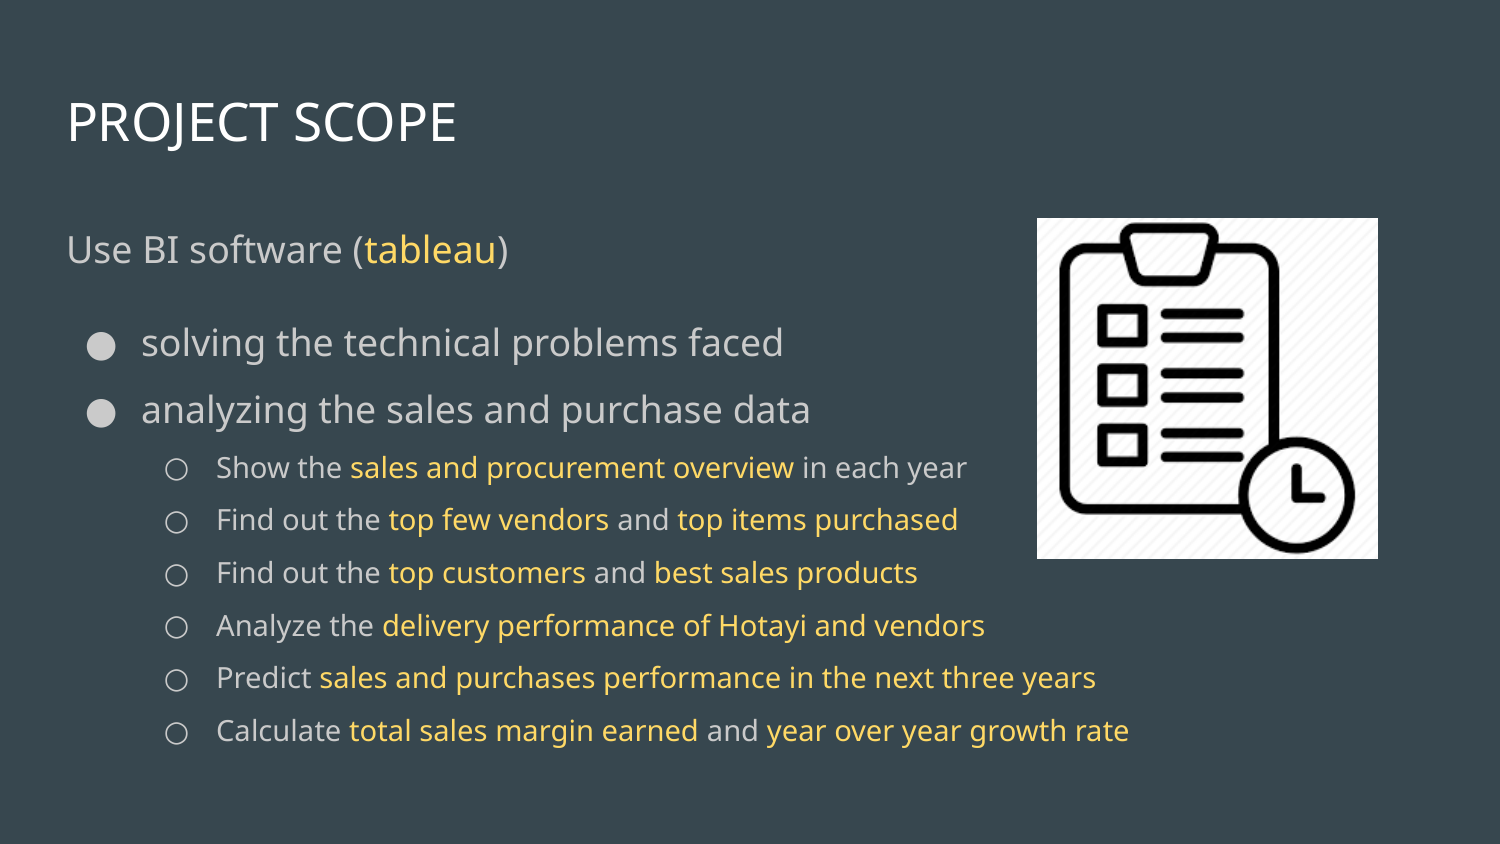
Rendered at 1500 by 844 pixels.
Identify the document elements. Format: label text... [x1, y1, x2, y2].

title PROJECT SCOPE [51, 72, 1449, 167]
list Use BI software (tableau) solving the technical problems faced analyzing the sales and purchase data Show the sales and procurement overview in each year Find out the top few vendors and top items purchased Find out the top customers and best sales products Analyze the delivery performance of Hotayi and vendors Predict sales and purchases performance in the next three years Calculate total sales margin earned and year over year growth rate [51, 189, 1449, 798]
picture [1037, 218, 1379, 559]
